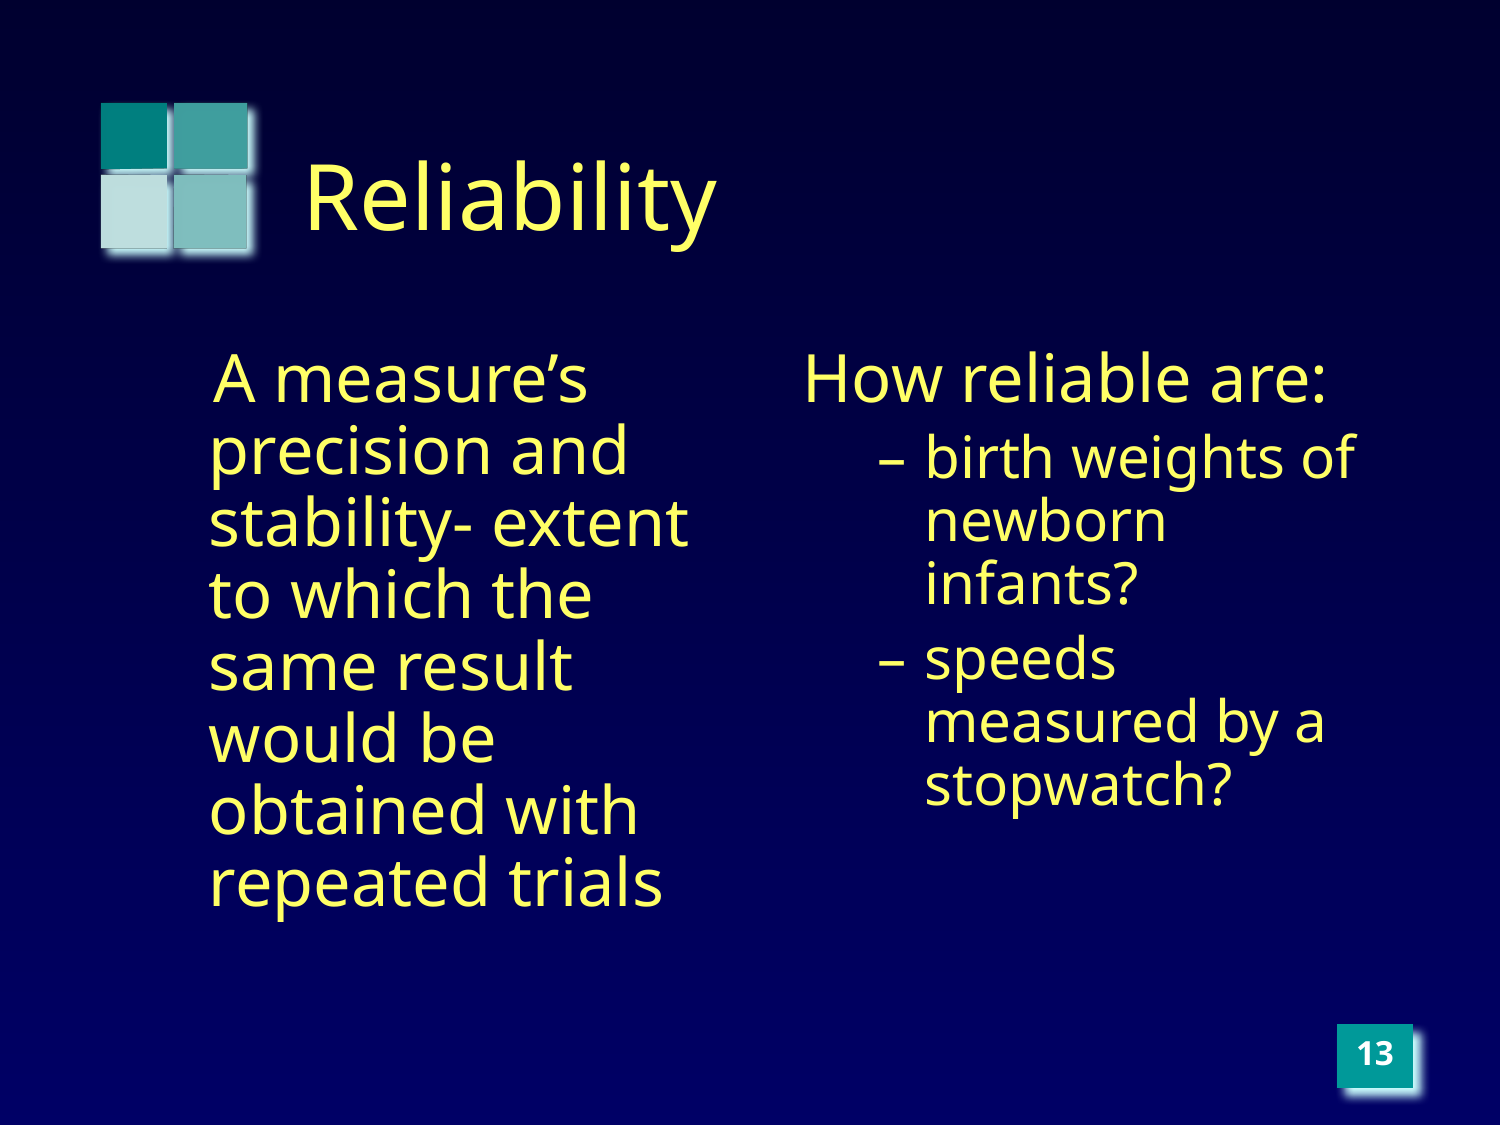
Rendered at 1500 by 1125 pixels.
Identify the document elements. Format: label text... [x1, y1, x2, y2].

list A measure’s precision and stability- extent to which the same result would be obtained with repeated trials [137, 337, 763, 1013]
title Reliability [287, 99, 1388, 288]
list How reliable are: birth weights of newborn infants? speeds measured by a stopwatch? [787, 337, 1413, 1013]
text_box ‹#› [1337, 1024, 1413, 1088]
picture [95, 99, 253, 252]
